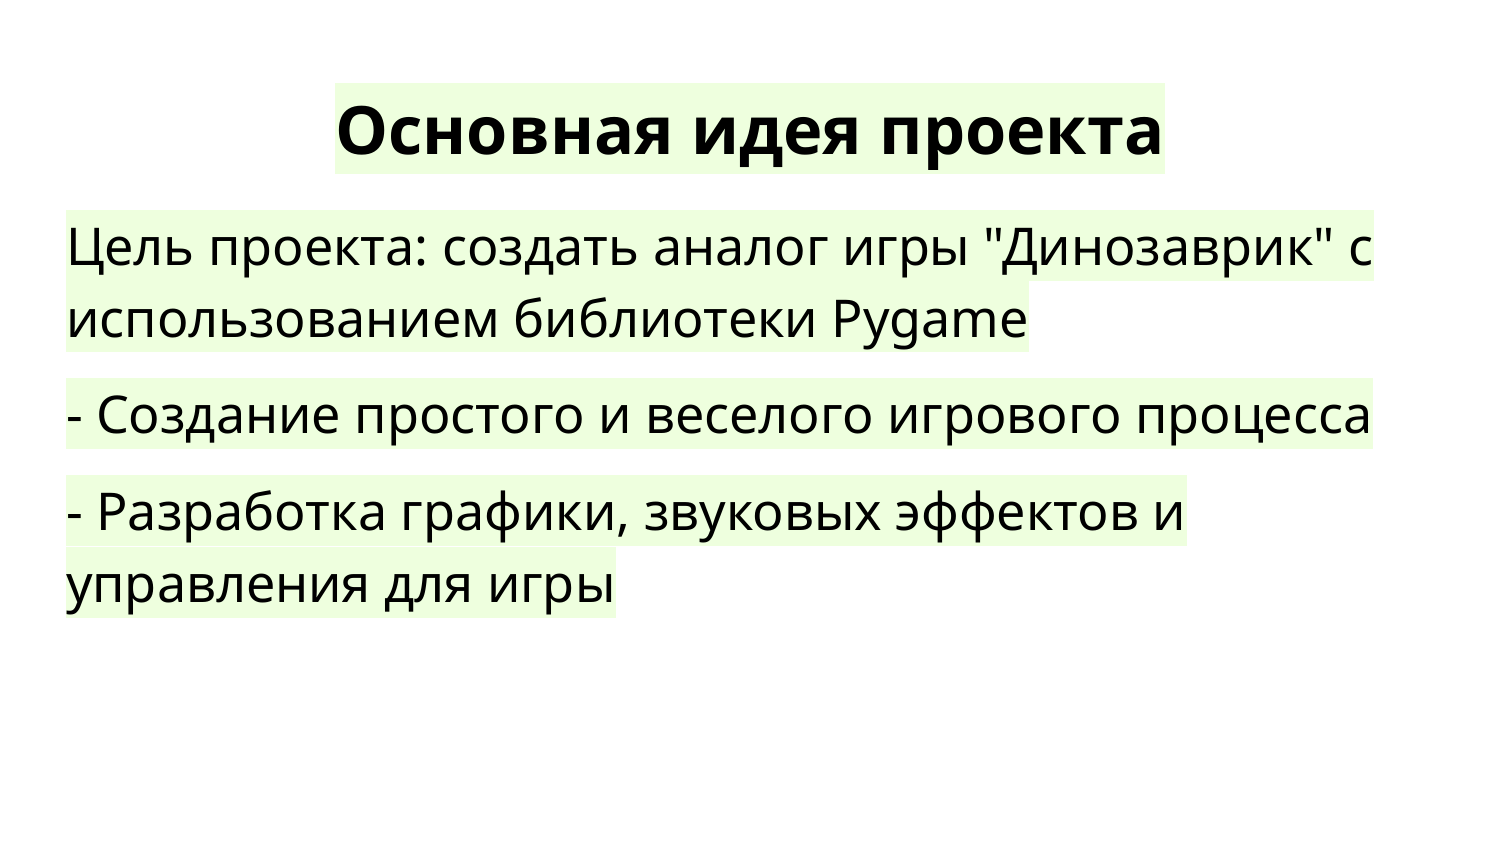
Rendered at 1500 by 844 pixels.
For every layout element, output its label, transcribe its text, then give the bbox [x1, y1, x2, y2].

list Цель проекта: создать аналог игры "Динозаврик" с использованием библиотеки Pygame - Создание простого и веселого игрового процесса - Разработка графики, звуковых эффектов и управления для игры [51, 189, 1449, 750]
title Основная идея проекта [51, 72, 1449, 167]
